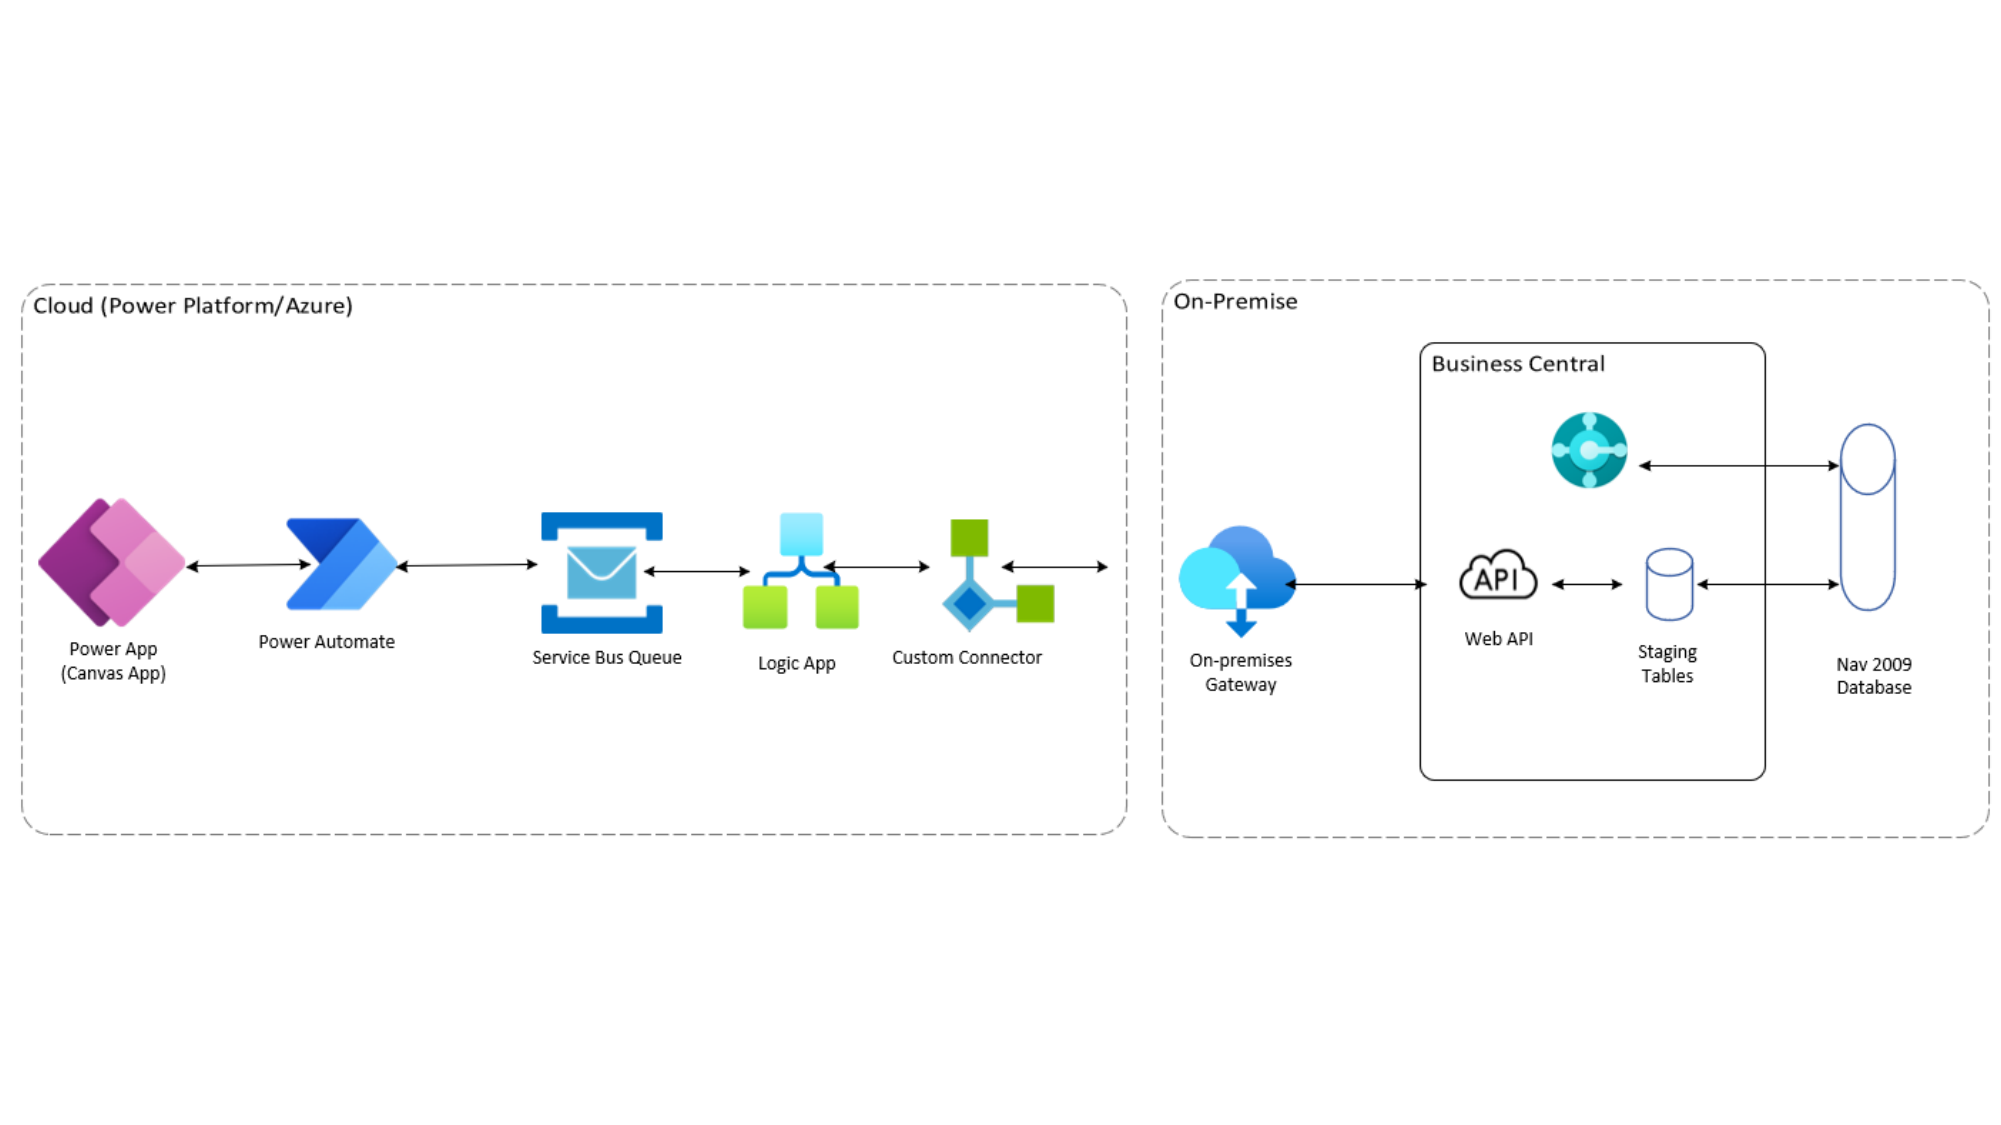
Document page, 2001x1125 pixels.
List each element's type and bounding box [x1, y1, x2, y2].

picture [0, 271, 2000, 854]
